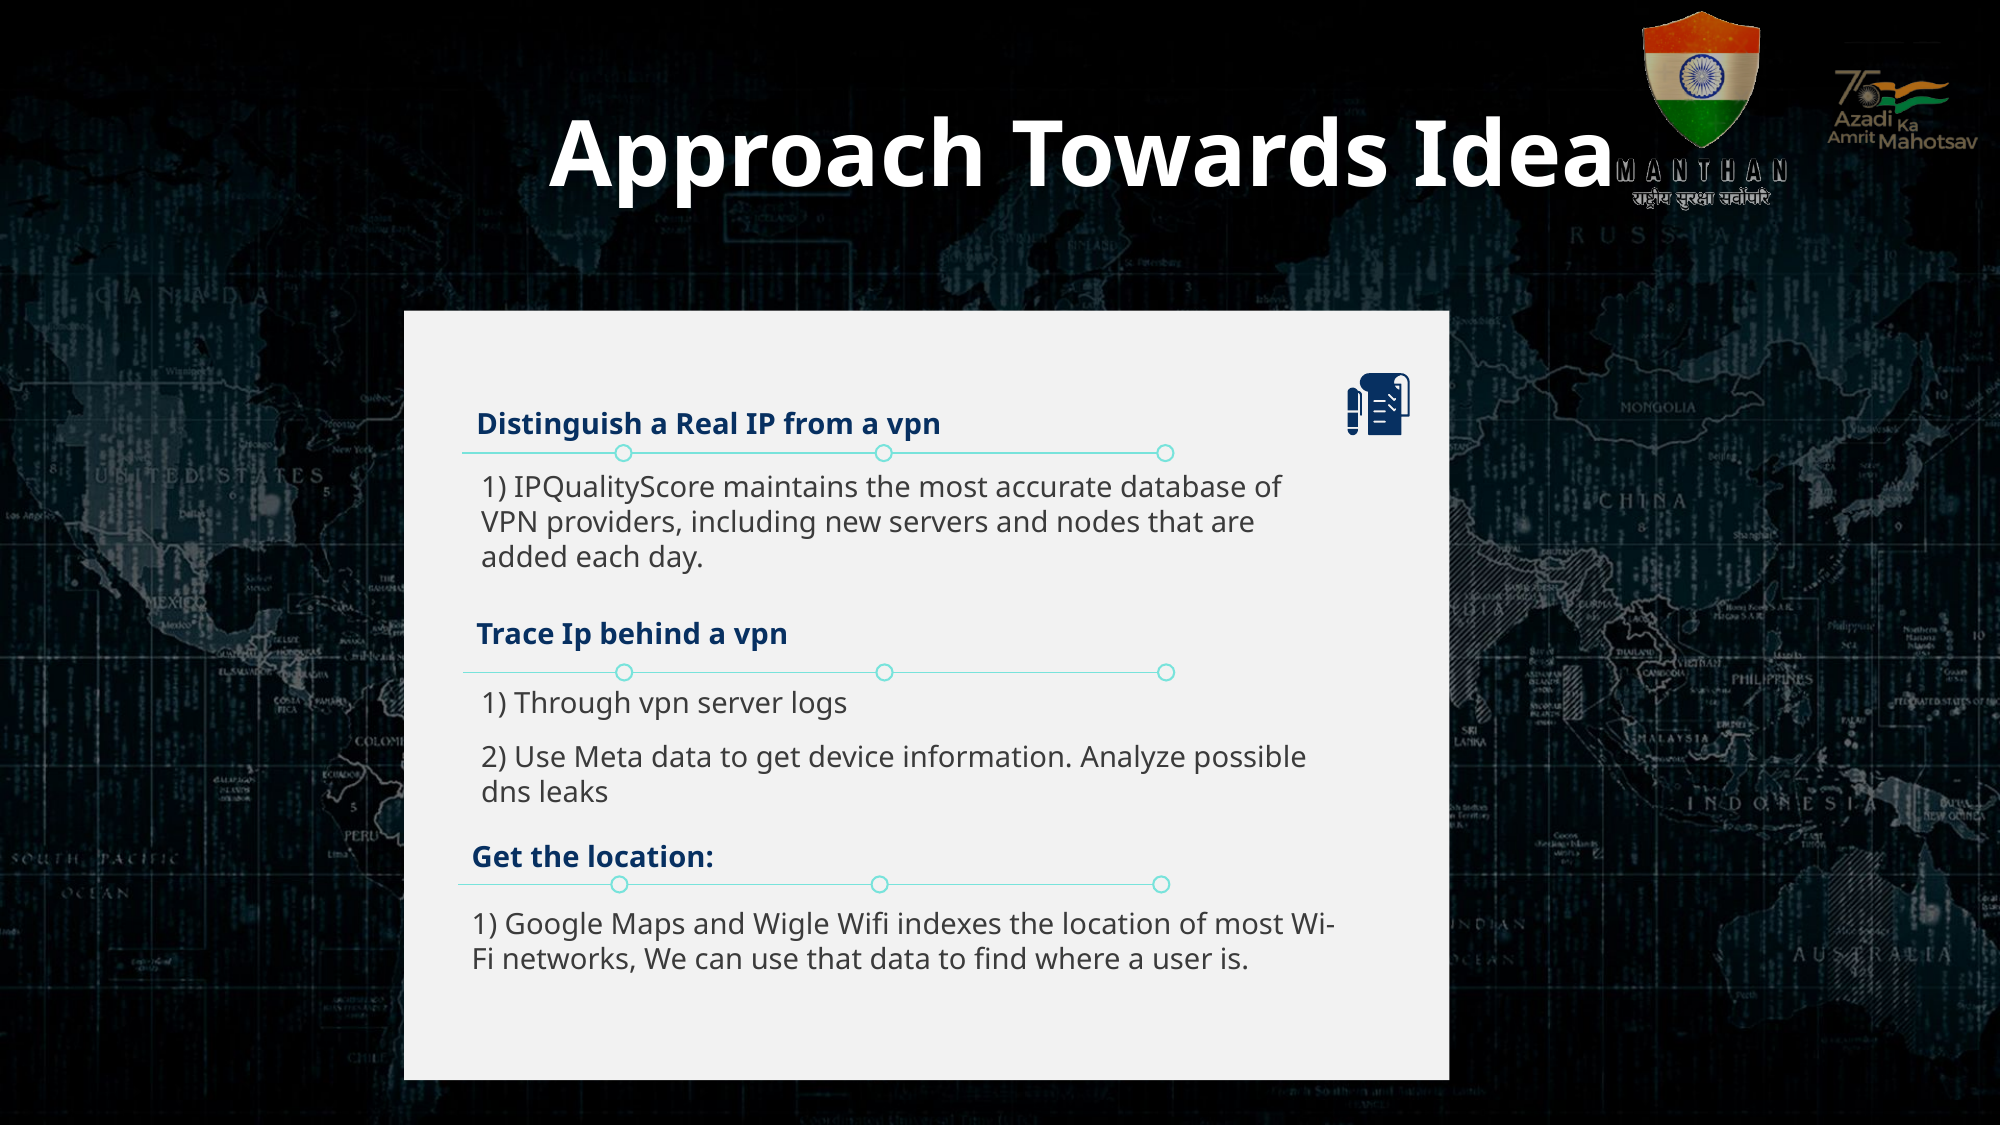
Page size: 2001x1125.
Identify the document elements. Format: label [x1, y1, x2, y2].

text_box [461, 444, 1174, 462]
text_box [457, 876, 1170, 893]
text_box [1347, 373, 1410, 436]
picture [0, 0, 2000, 1125]
text_box [462, 664, 1175, 681]
